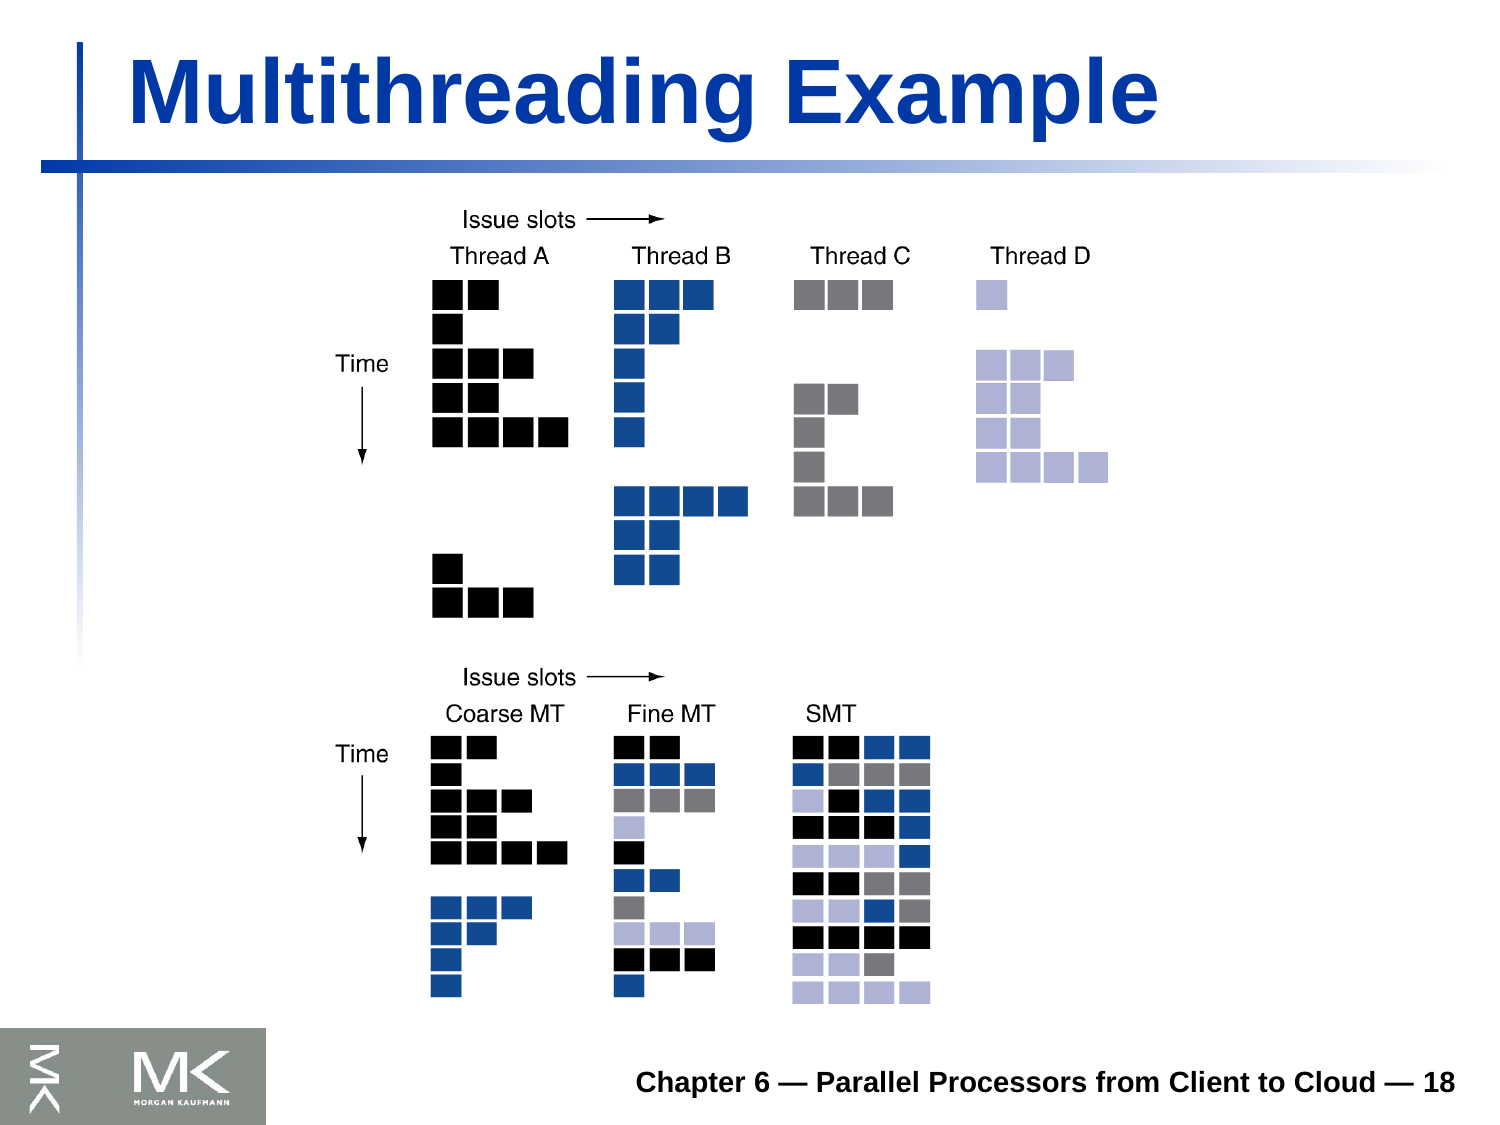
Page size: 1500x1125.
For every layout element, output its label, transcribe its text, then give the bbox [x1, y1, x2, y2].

footer Chapter 6 — Parallel Processors from Client to Cloud — 18 [277, 1046, 1471, 1106]
picture [335, 209, 1108, 1005]
picture [0, 1028, 266, 1125]
title Multithreading Example [112, 23, 1468, 149]
